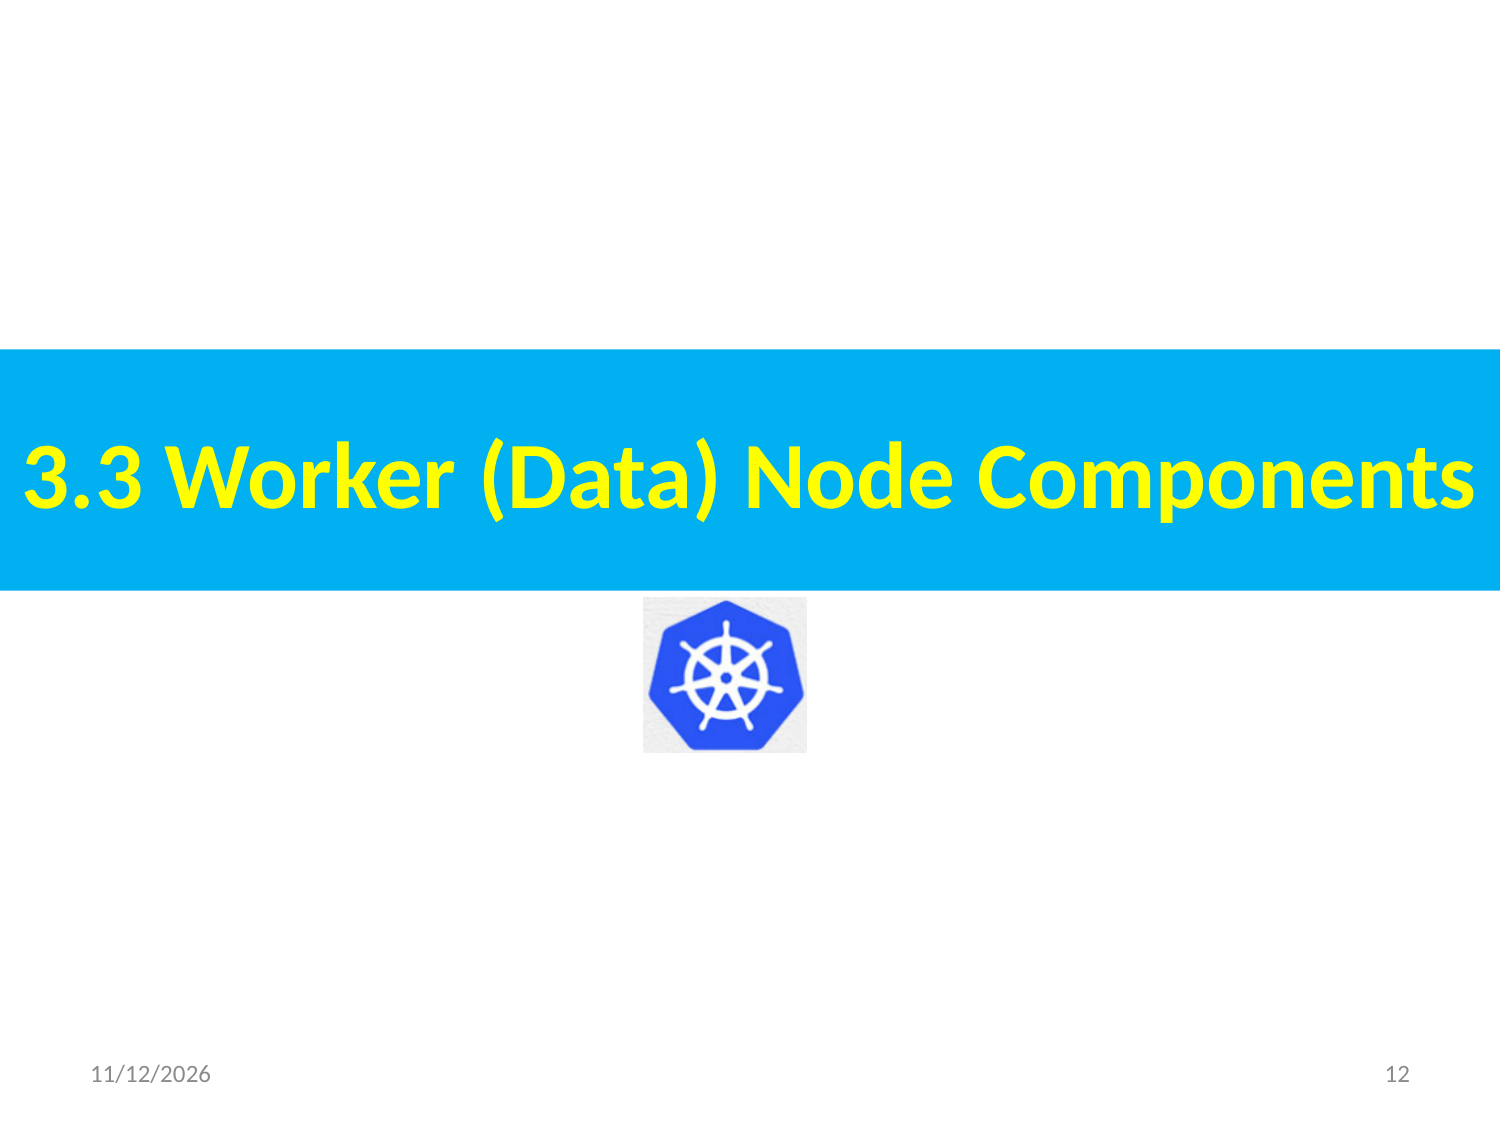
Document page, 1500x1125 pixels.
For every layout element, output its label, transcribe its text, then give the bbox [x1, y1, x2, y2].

slide_number 12 [1074, 1042, 1425, 1103]
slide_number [75, 1042, 425, 1103]
picture [643, 596, 807, 753]
title 3.3 Worker (Data) Node Components [0, 349, 1500, 591]
